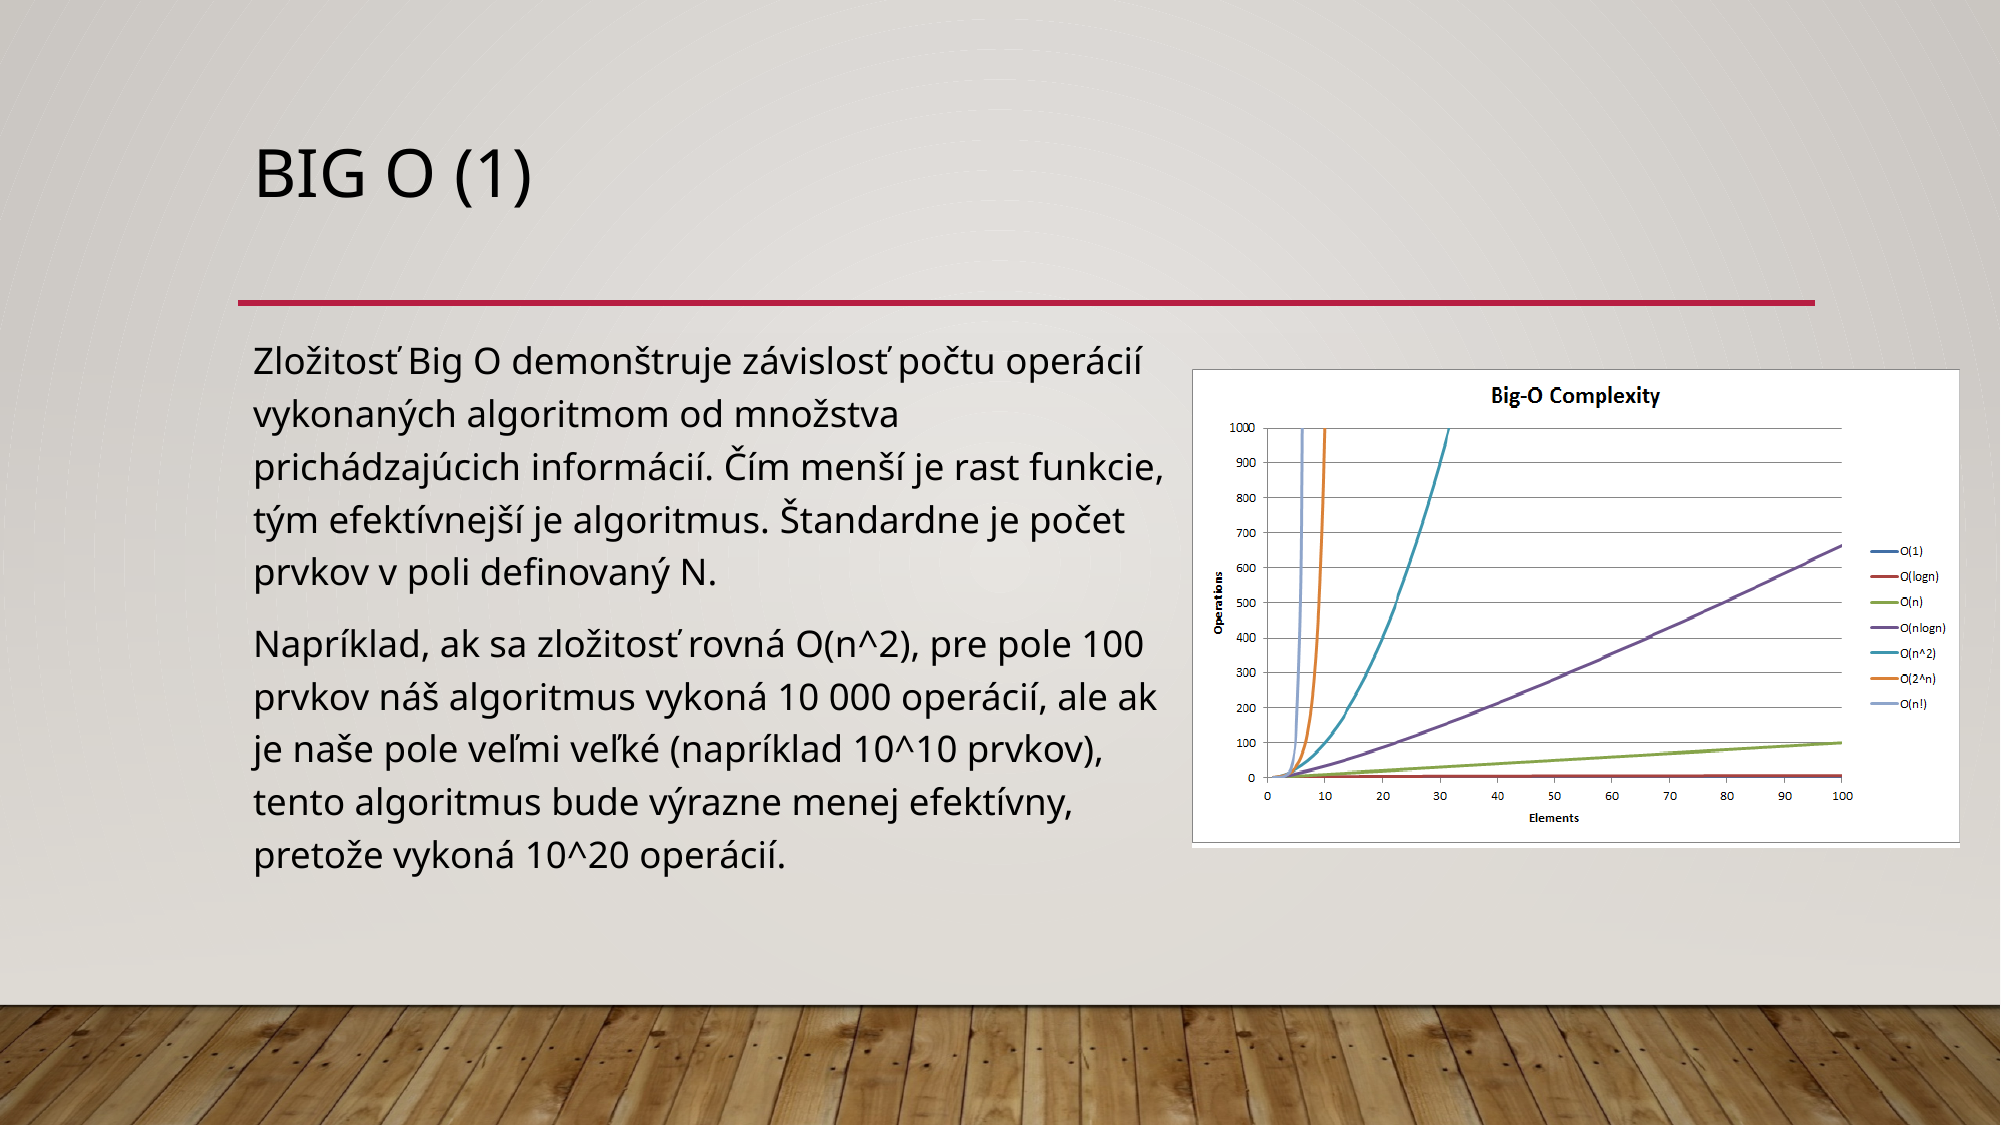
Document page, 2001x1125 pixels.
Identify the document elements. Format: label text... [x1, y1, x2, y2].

picture [1192, 369, 1961, 849]
title Big O (1) [238, 131, 1814, 255]
list Zložitosť Big O demonštruje závislosť počtu operácií vykonaných algoritmom od množstva prichádzajúcich informácií. Čím menší je rast funkcie, tým efektívnejší je algoritmus. Štandardne je počet prvkov v poli definovaný N. Napríklad, ak sa zložitosť rovná O(n^2), pre pole 100 prvkov náš algoritmus vykoná 10 000 operácií, ale ak je naše pole veľmi veľké (napríklad 10^10 prvkov), tento algoritmus bude výrazne menej efektívny, pretože vykoná 10^20 operácií. [238, 321, 1193, 896]
picture [0, 1005, 2000, 1125]
